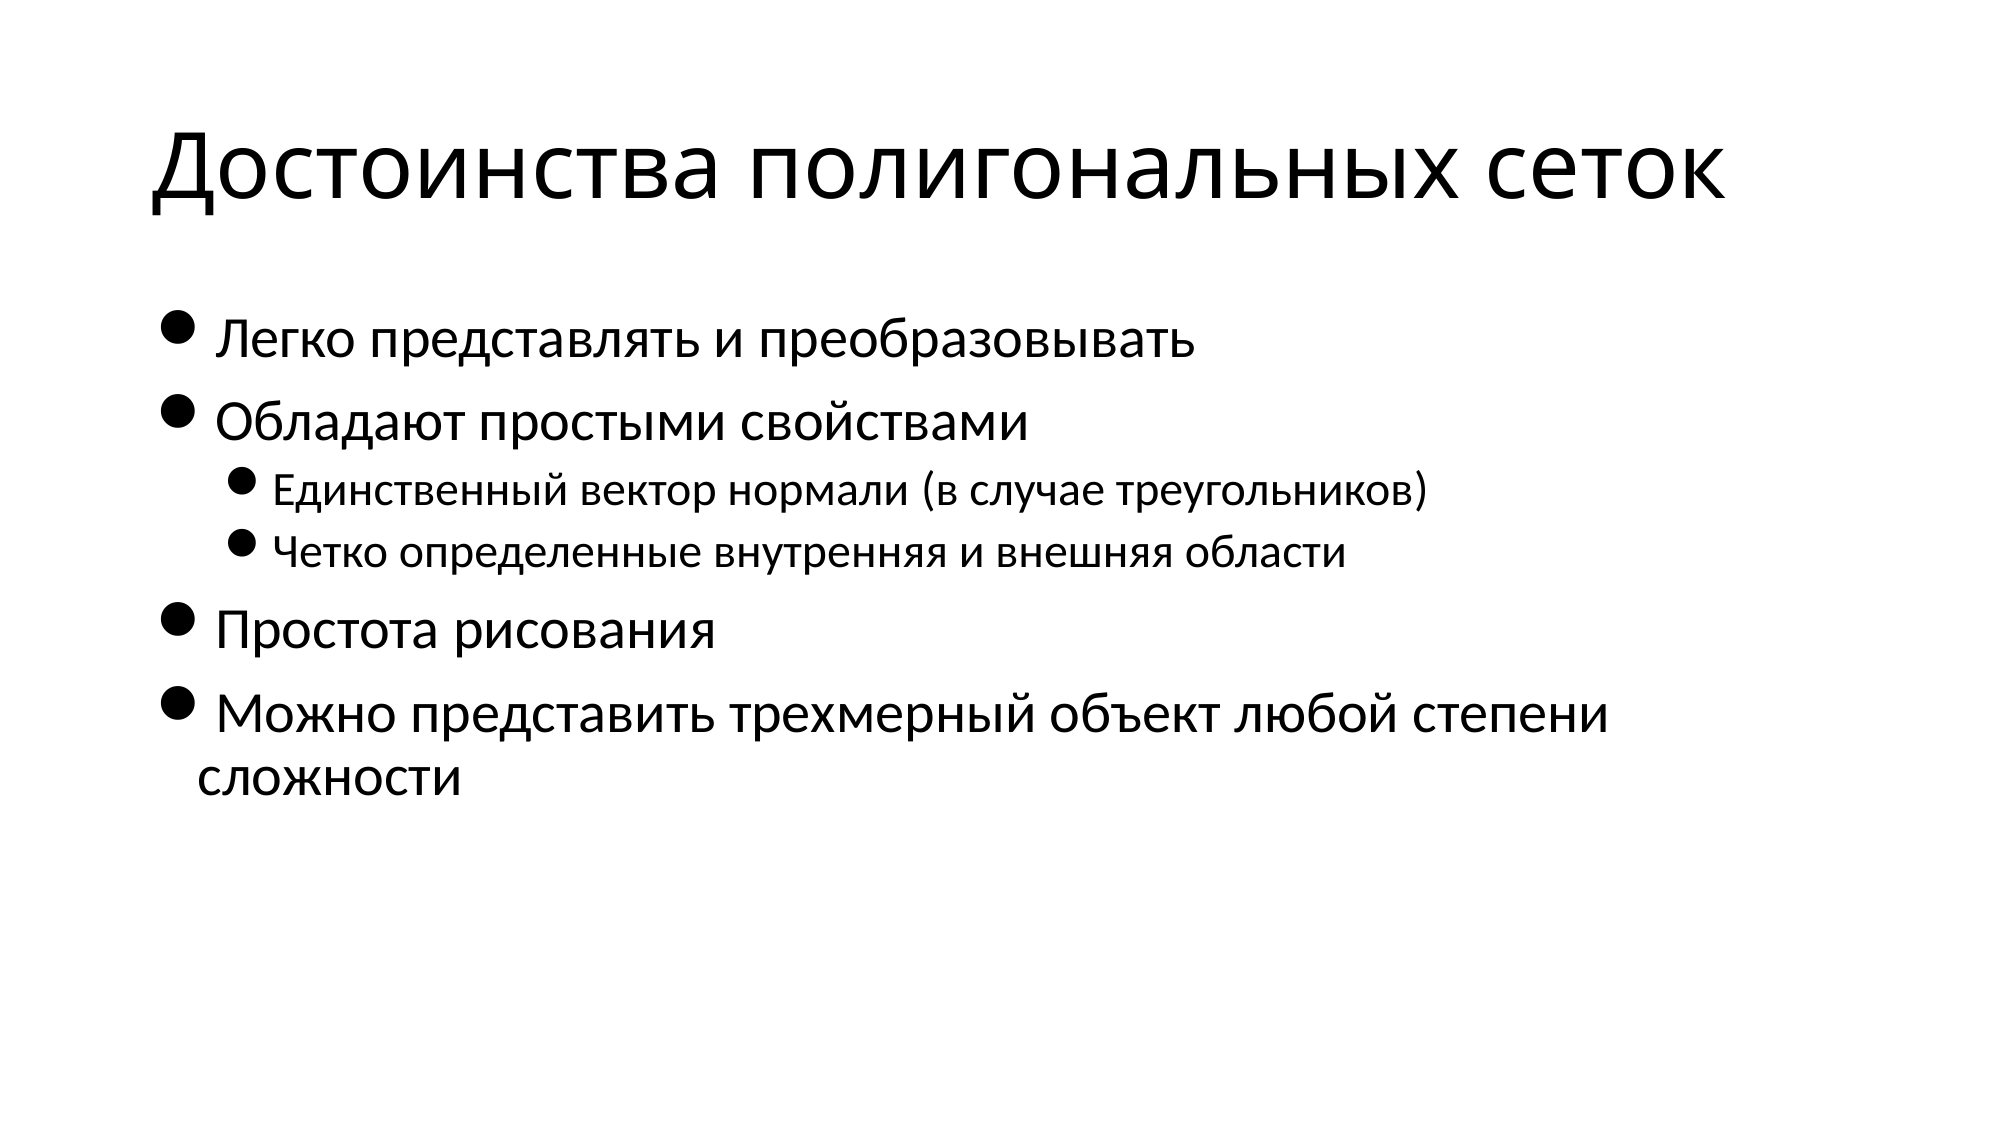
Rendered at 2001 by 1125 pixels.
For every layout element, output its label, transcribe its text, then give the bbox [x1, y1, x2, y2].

title Достоинства полигональных сеток [137, 59, 1863, 278]
list Легко представлять и преобразовывать Обладают простыми свойствами Единственный вектор нормали (в случае треугольников) Четко определенные внутренняя и внешняя области Простота рисования Можно представить трехмерный объект любой степени сложности [137, 299, 1863, 1014]
